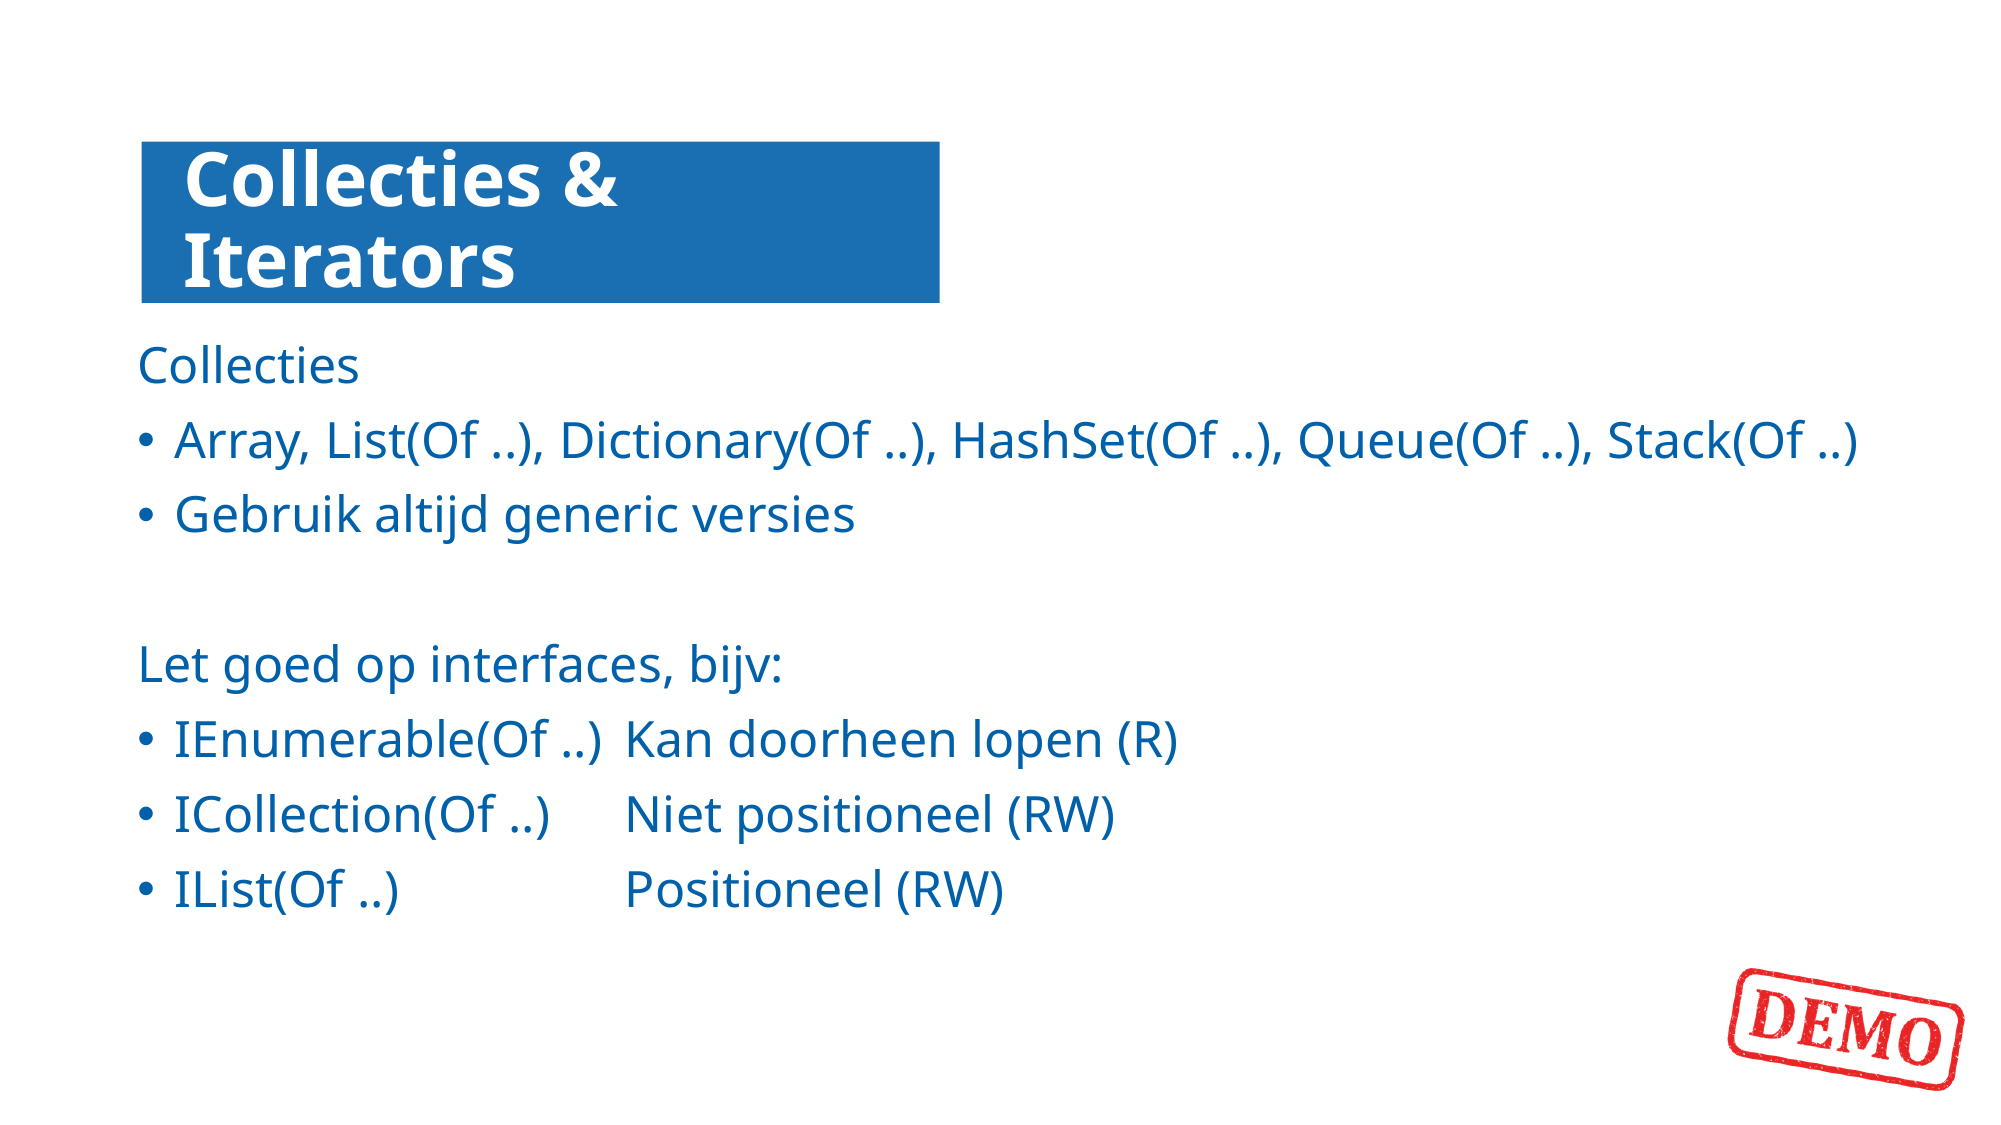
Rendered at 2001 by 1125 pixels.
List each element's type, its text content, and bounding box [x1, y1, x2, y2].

title Collecties & Iterators [141, 141, 940, 303]
picture [1691, 965, 2000, 1095]
list Collecties Array, List(Of ..), Dictionary(Of ..), HashSet(Of ..), Queue(Of ..), Stack(Of ..) Gebruik altijd generic versies Let goed op interfaces, bijv: IEnumerable(Of ..) Kan doorheen lopen (R) ICollection(Of ..) Niet positioneel (RW) IList(Of ..) Positioneel (RW) [137, 340, 1863, 1014]
